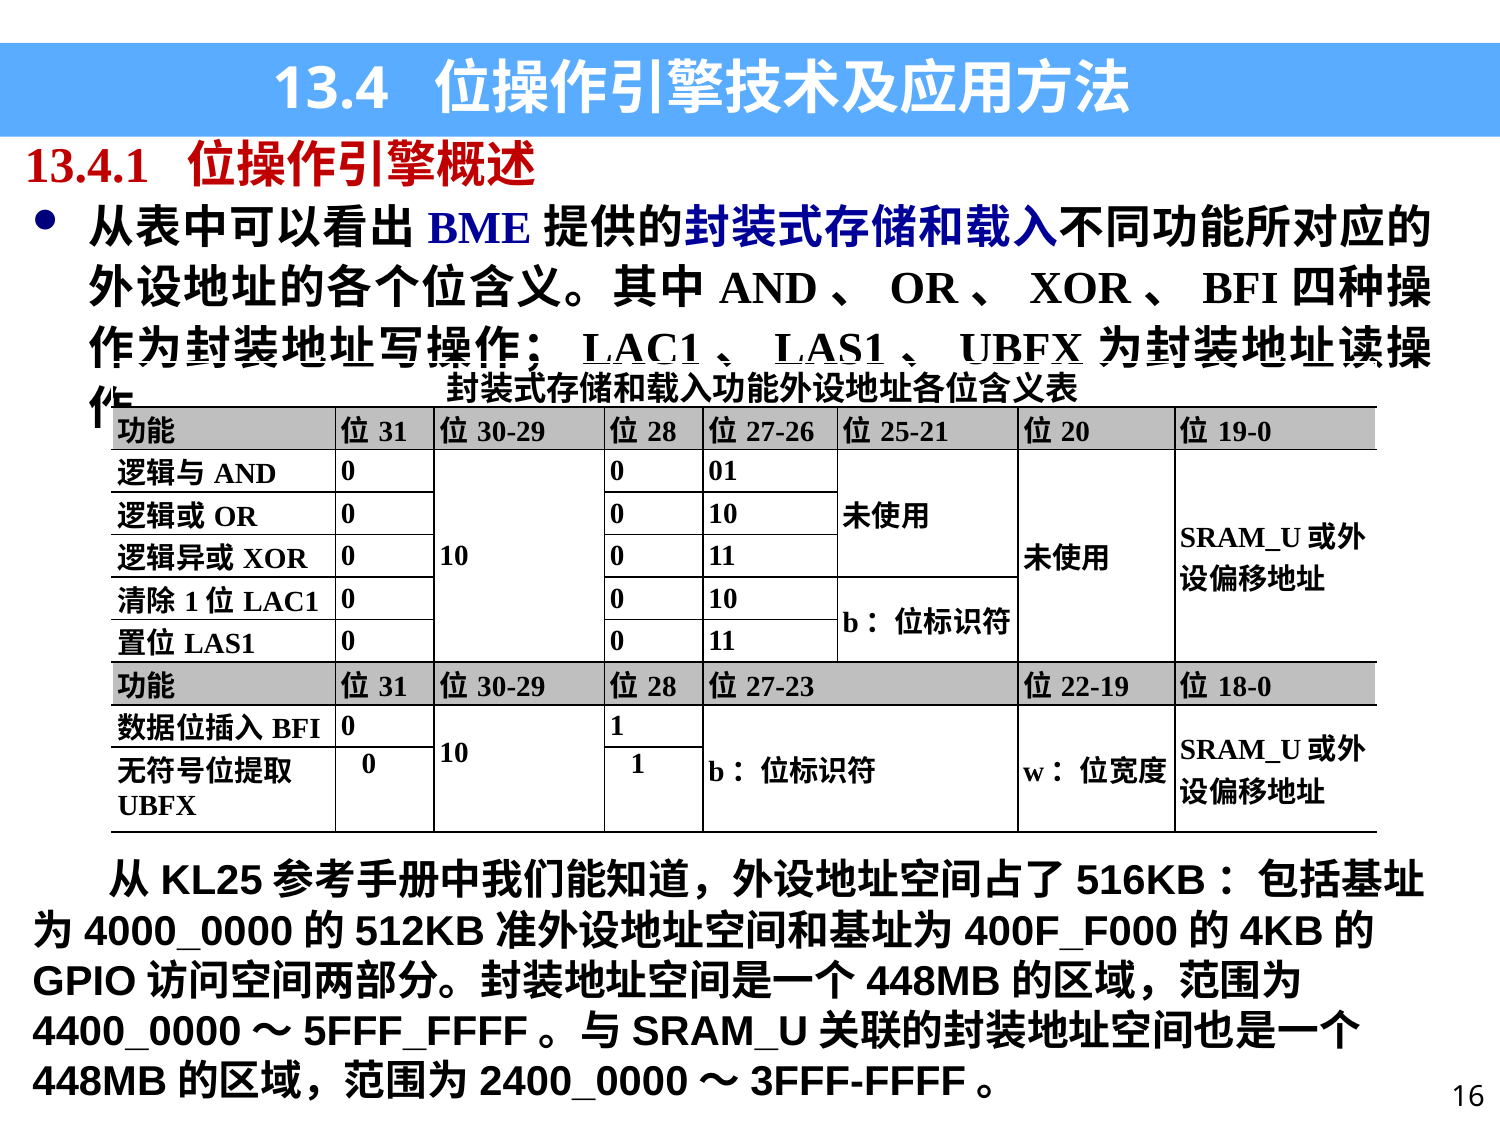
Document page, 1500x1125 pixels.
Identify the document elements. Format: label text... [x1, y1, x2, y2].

table_cell 10 [435, 706, 604, 831]
table_cell 10 [704, 578, 837, 619]
table_cell 位27-23 [704, 663, 1017, 704]
table_cell 0 [605, 493, 702, 534]
table_cell 0 [605, 578, 702, 619]
table_cell 0 [336, 620, 433, 661]
text_box 13.4 位操作引擎技术及应用方法 [257, 42, 1148, 128]
table_cell 置位LAS1 [113, 620, 335, 661]
table_cell 位22-19 [1019, 663, 1174, 704]
table_cell 位31 [336, 663, 433, 704]
table_cell SRAM_U或外设偏移地址 [1176, 706, 1375, 831]
table_cell 位28 [605, 663, 702, 704]
table_header 封装式存储和载入功能外设地址各位含义表 [113, 363, 1375, 406]
table_cell 0 [605, 620, 702, 661]
table_cell b：位标识符 [704, 706, 1017, 831]
table_cell 0 [336, 578, 433, 619]
table_cell 0 [605, 535, 702, 576]
table_cell SRAM_U或外设偏移地址 [1176, 450, 1375, 661]
table_cell 1 [605, 748, 702, 831]
table_cell 10 [435, 450, 604, 661]
table_cell 01 [704, 450, 837, 491]
table_cell 位30-29 [435, 408, 604, 449]
table_cell 位25-21 [838, 408, 1017, 449]
table_cell 位30-29 [435, 663, 604, 704]
table_cell 11 [704, 620, 837, 661]
table_cell 0 [336, 493, 433, 534]
table_cell 位27-26 [704, 408, 837, 449]
table_cell 0 [336, 450, 433, 491]
slide_number 16 [1149, 1049, 1500, 1125]
table_cell b：位标识符 [838, 578, 1017, 661]
table_cell 0 [336, 748, 433, 831]
table_cell 位18-0 [1176, 663, 1375, 704]
table_cell 逻辑与AND [113, 450, 335, 491]
text_box 从表中可以看出BME提供的封装式存储和载入不同功能所对应的外设地址的各个位含义。其中AND、OR、XOR、BFI四种操作为封装地址写操作；LAC1、LAS1、UBFX为封装地址读操作。 [17, 184, 1447, 442]
table_cell 功能 [113, 663, 335, 704]
table_cell 数据位插入BFI [113, 706, 335, 746]
table_cell 逻辑或OR [113, 493, 335, 534]
table_cell 位20 [1019, 408, 1174, 449]
table_cell 逻辑异或XOR [113, 535, 335, 576]
table_cell w：位宽度 [1019, 706, 1174, 831]
table_cell 1 [605, 706, 702, 746]
table_cell 0 [605, 450, 702, 491]
table_cell 未使用 [838, 450, 1017, 576]
text_box 从KL25参考手册中我们能知道，外设地址空间占了516KB：包括基址为4000_0000的512KB准外设地址空间和基址为400F_F000的4KB的GPIO访问空间两部分。封装地址空间是一个448MB的区域，范围为4400_0000～5FFF_FFFF。与SRAM_U关联的封装地址空间也是一个448MB的区域，范围为2400_0000～3FFF-FFFF。 [17, 846, 1471, 1111]
table_cell 0 [336, 535, 433, 576]
table_cell 清除1位LAC1 [113, 578, 335, 619]
text_box 13.4.1 位操作引擎概述 [9, 125, 552, 201]
table_cell 位28 [605, 408, 702, 449]
table_cell 无符号位提取UBFX [113, 748, 335, 831]
table_cell 未使用 [1019, 450, 1174, 661]
table_cell 功能 [113, 408, 335, 449]
table_cell 11 [704, 535, 837, 576]
table_cell 10 [704, 493, 837, 534]
table_cell 位19-0 [1176, 408, 1375, 449]
table_cell 0 [336, 706, 433, 746]
table_cell 位31 [336, 408, 433, 449]
